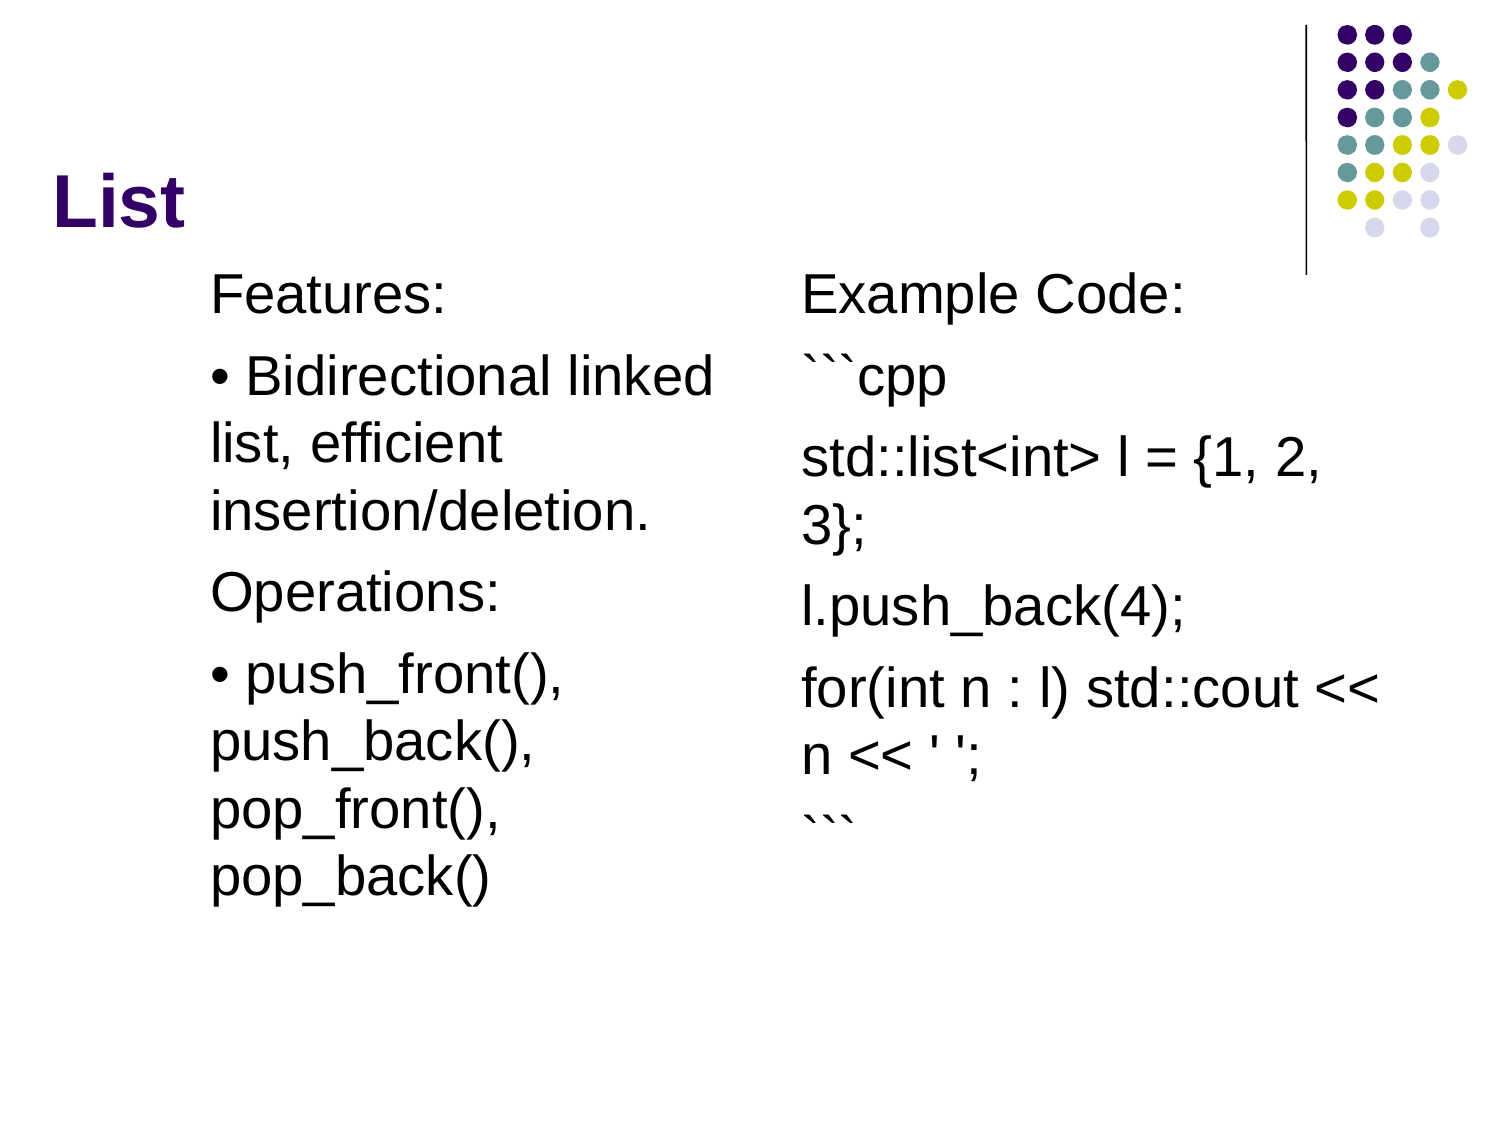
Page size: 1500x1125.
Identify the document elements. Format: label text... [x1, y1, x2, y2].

title List [37, 37, 1301, 251]
list Features: • Bidirectional linked list, efficient insertion/deletion. Operations: • push_front(), push_back(), pop_front(), pop_back() Example Code: ```cpp std::list<int> l = {1, 2, 3}; l.push_back(4); for(int n : l) std::cout << n << ' '; ``` [187, 249, 1401, 974]
